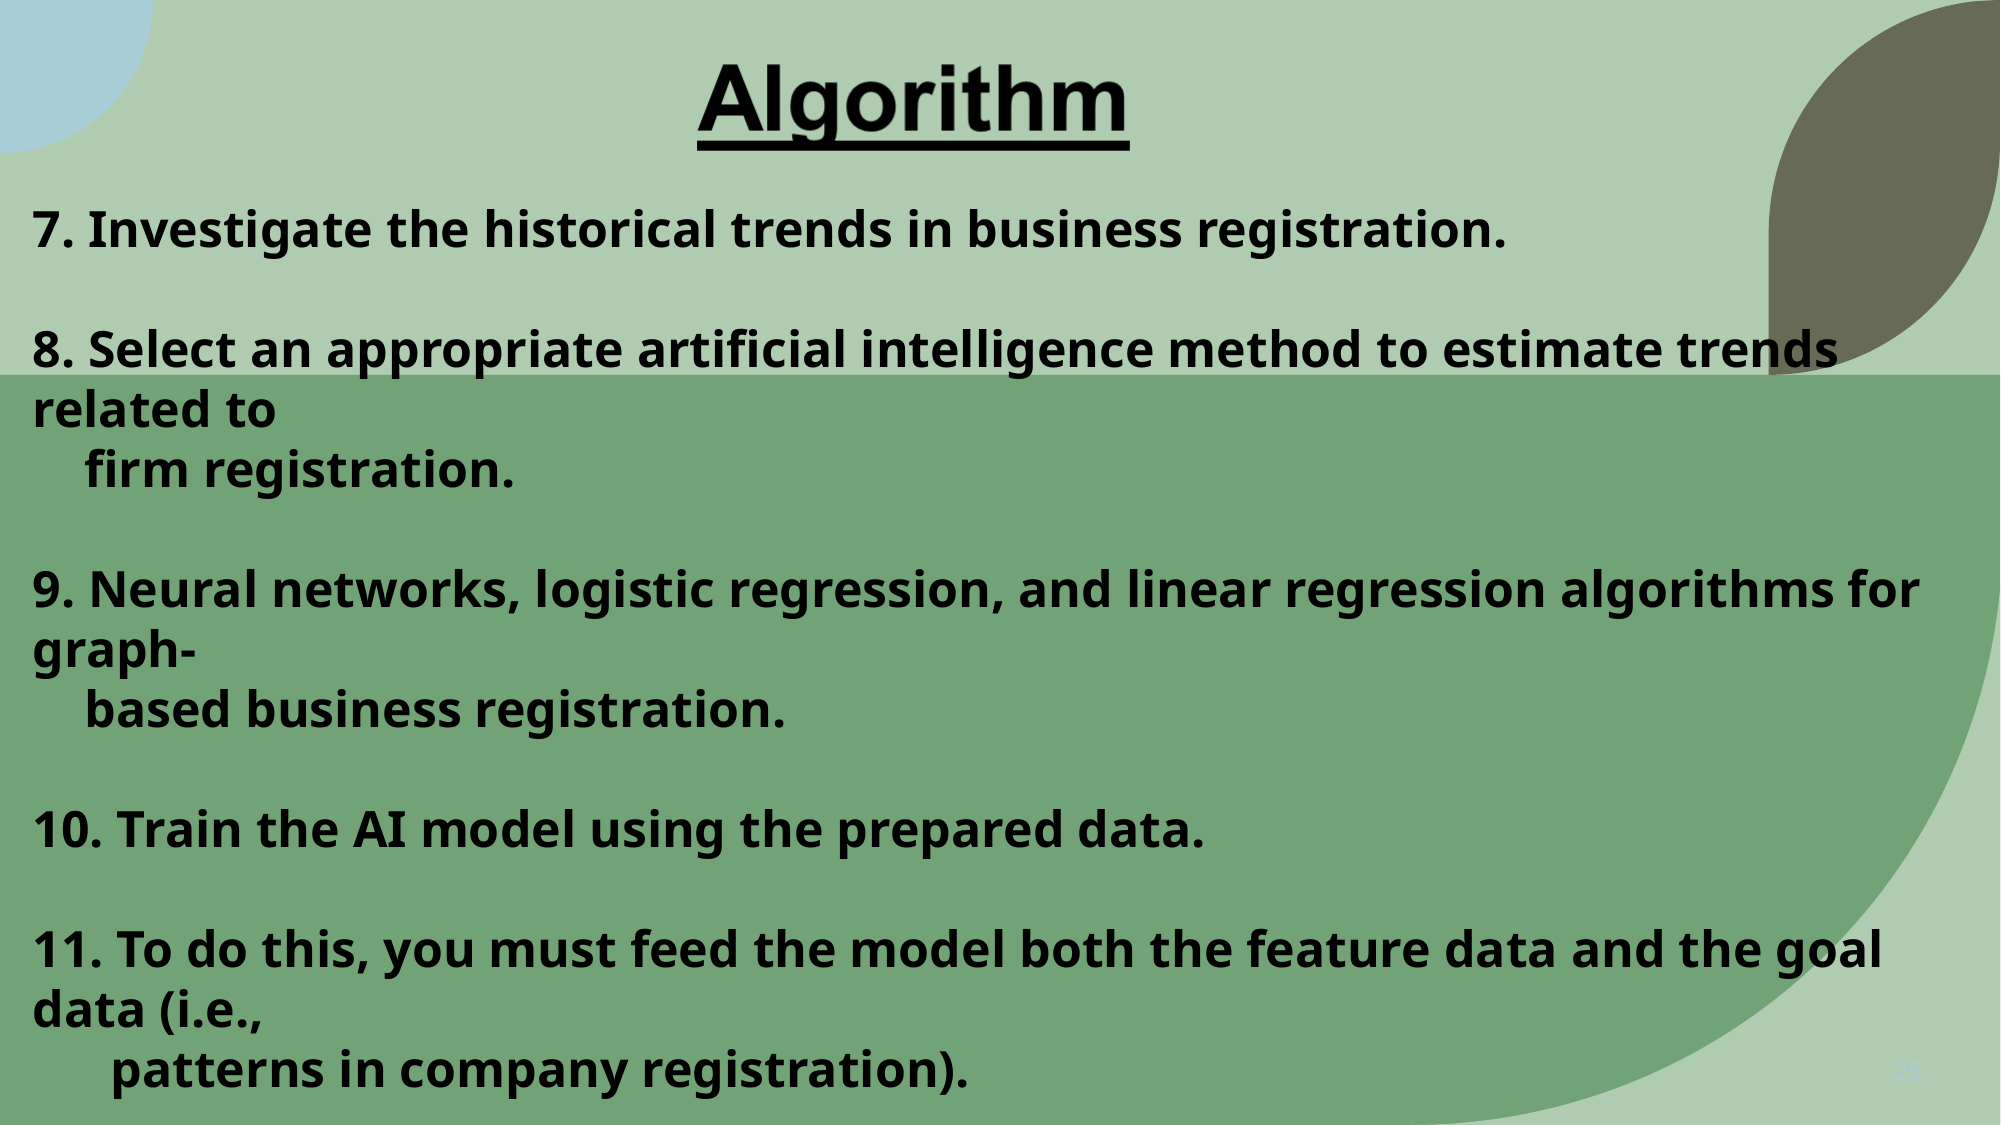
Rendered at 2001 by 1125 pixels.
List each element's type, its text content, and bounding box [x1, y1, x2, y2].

picture [642, 14, 1212, 208]
text_box 7. Investigate the historical trends in business registration. 8. Select an appropriate artificial intelligence method to estimate trends related to firm registration. 9. Neural networks, logistic regression, and linear regression algorithms for graph- based business registration. 10. Train the AI model using the prepared data. 11. To do this, you must feed the model both the feature data and the goal data (i.e., patterns in company registration). 12. Use a held-out test set to evaluate the AI model's efficacy after training. [17, 190, 1989, 1125]
